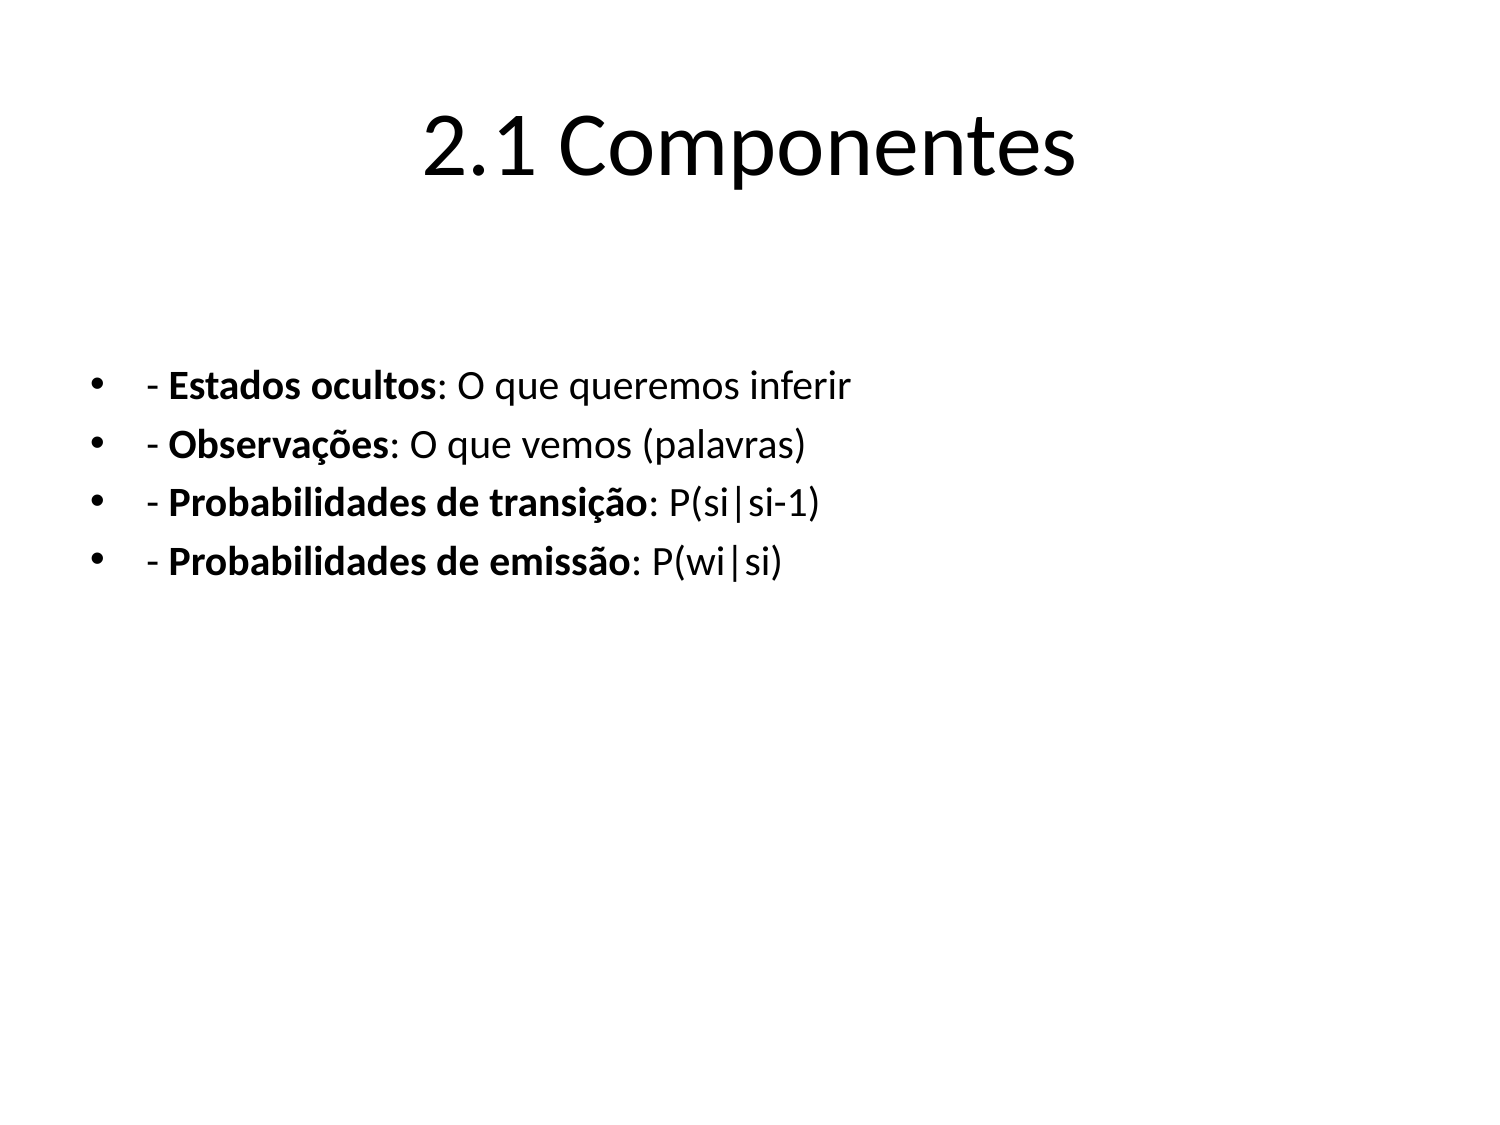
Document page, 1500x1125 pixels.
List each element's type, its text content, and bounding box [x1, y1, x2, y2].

list - Estados ocultos: O que queremos inferir - Observações: O que vemos (palavras) - Probabilidades de transição: P(si|si-1) - Probabilidades de emissão: P(wi|si) [75, 262, 1425, 1005]
title 2.1 Componentes [75, 45, 1425, 233]
